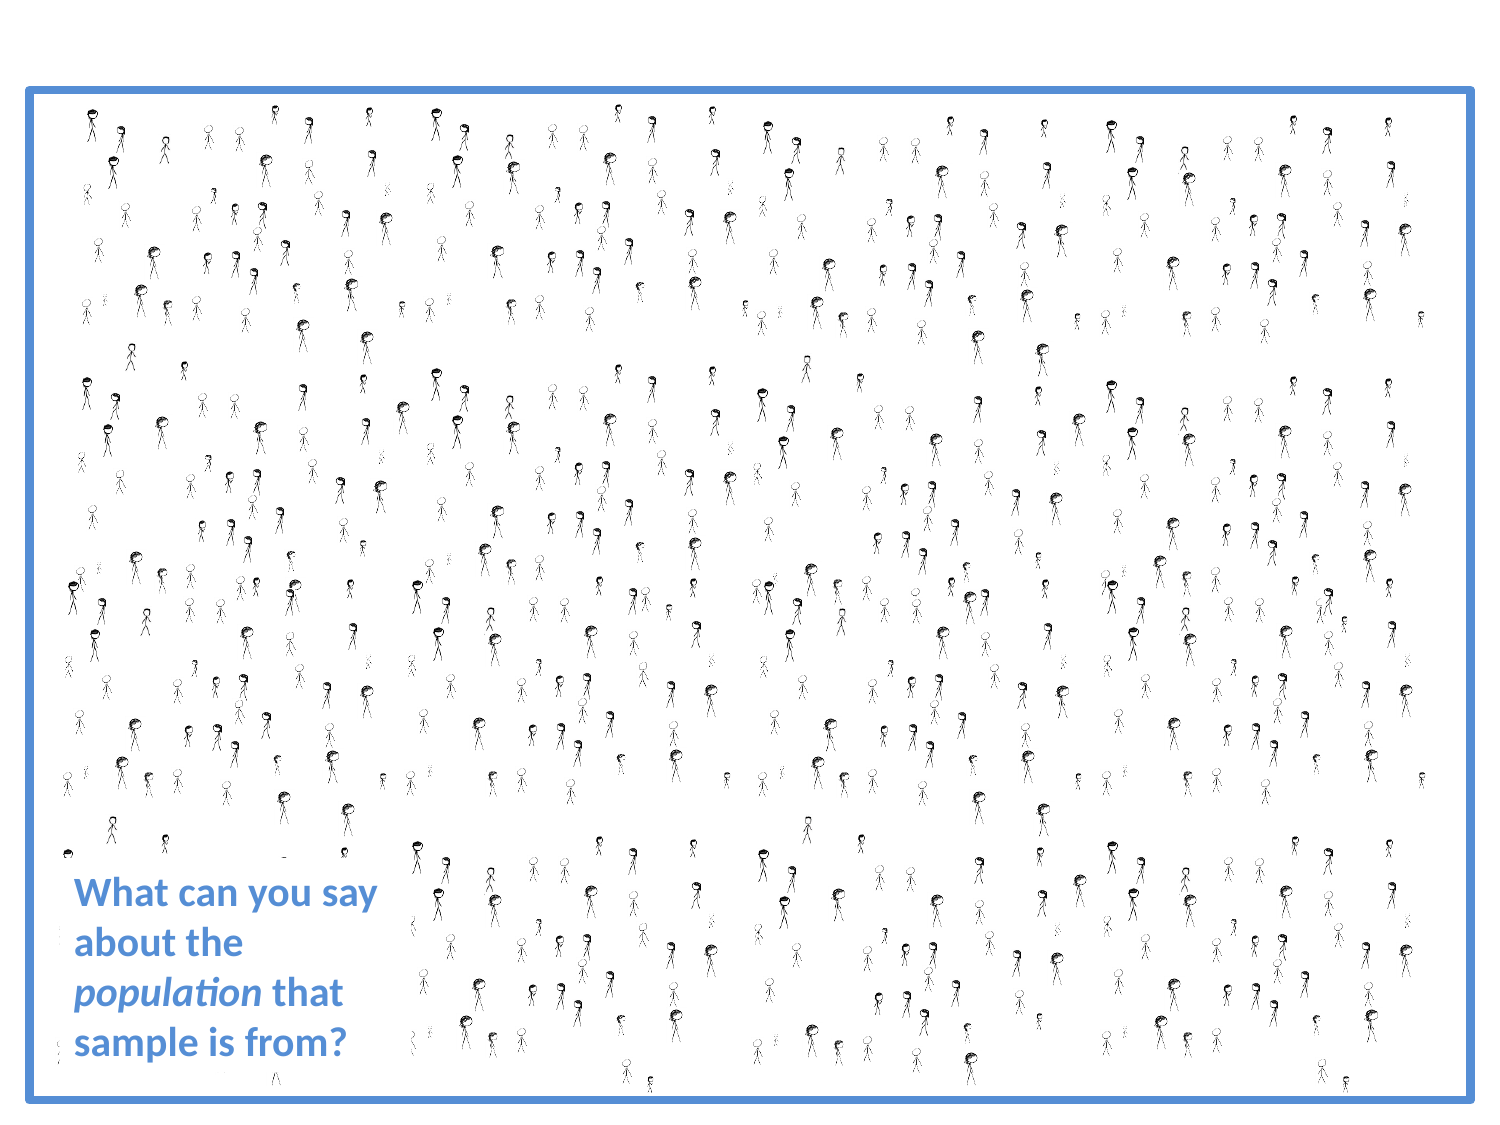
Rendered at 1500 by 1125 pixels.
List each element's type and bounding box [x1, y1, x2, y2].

text_box [27, 88, 1473, 1102]
text_box [55, 574, 732, 1095]
text_box [749, 113, 1426, 573]
text_box [74, 101, 751, 622]
text_box [750, 574, 1427, 1095]
